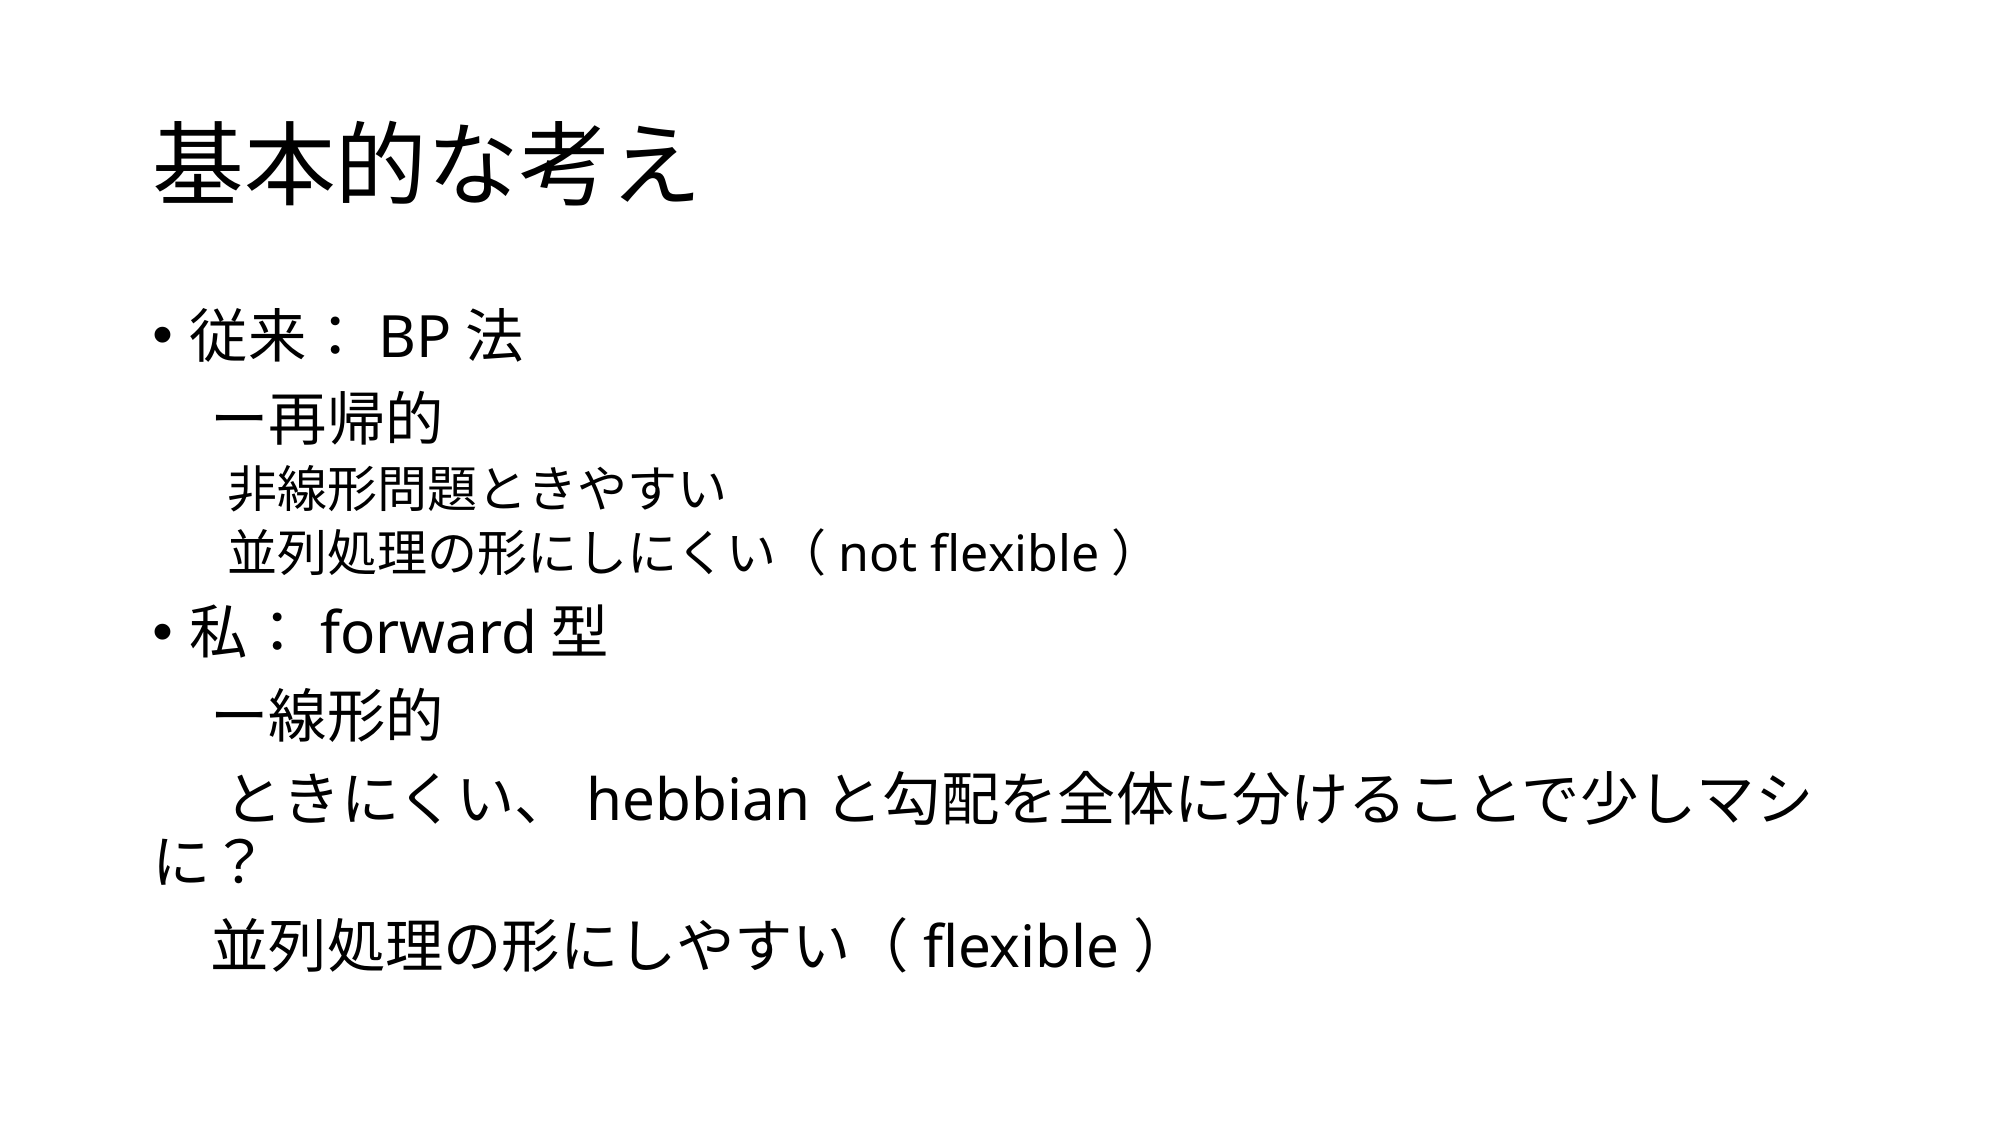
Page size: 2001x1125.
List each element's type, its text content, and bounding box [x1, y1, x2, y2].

title 基本的な考え [137, 59, 1863, 278]
list 従来：BP法 ー再帰的 非線形問題ときやすい 並列処理の形にしにくい（not flexible） 私：forward型 ー線形的 ときにくい、hebbianと勾配を全体に分けることで少しマシに？ 並列処理の形にしやすい（flexible） [137, 299, 1863, 1014]
